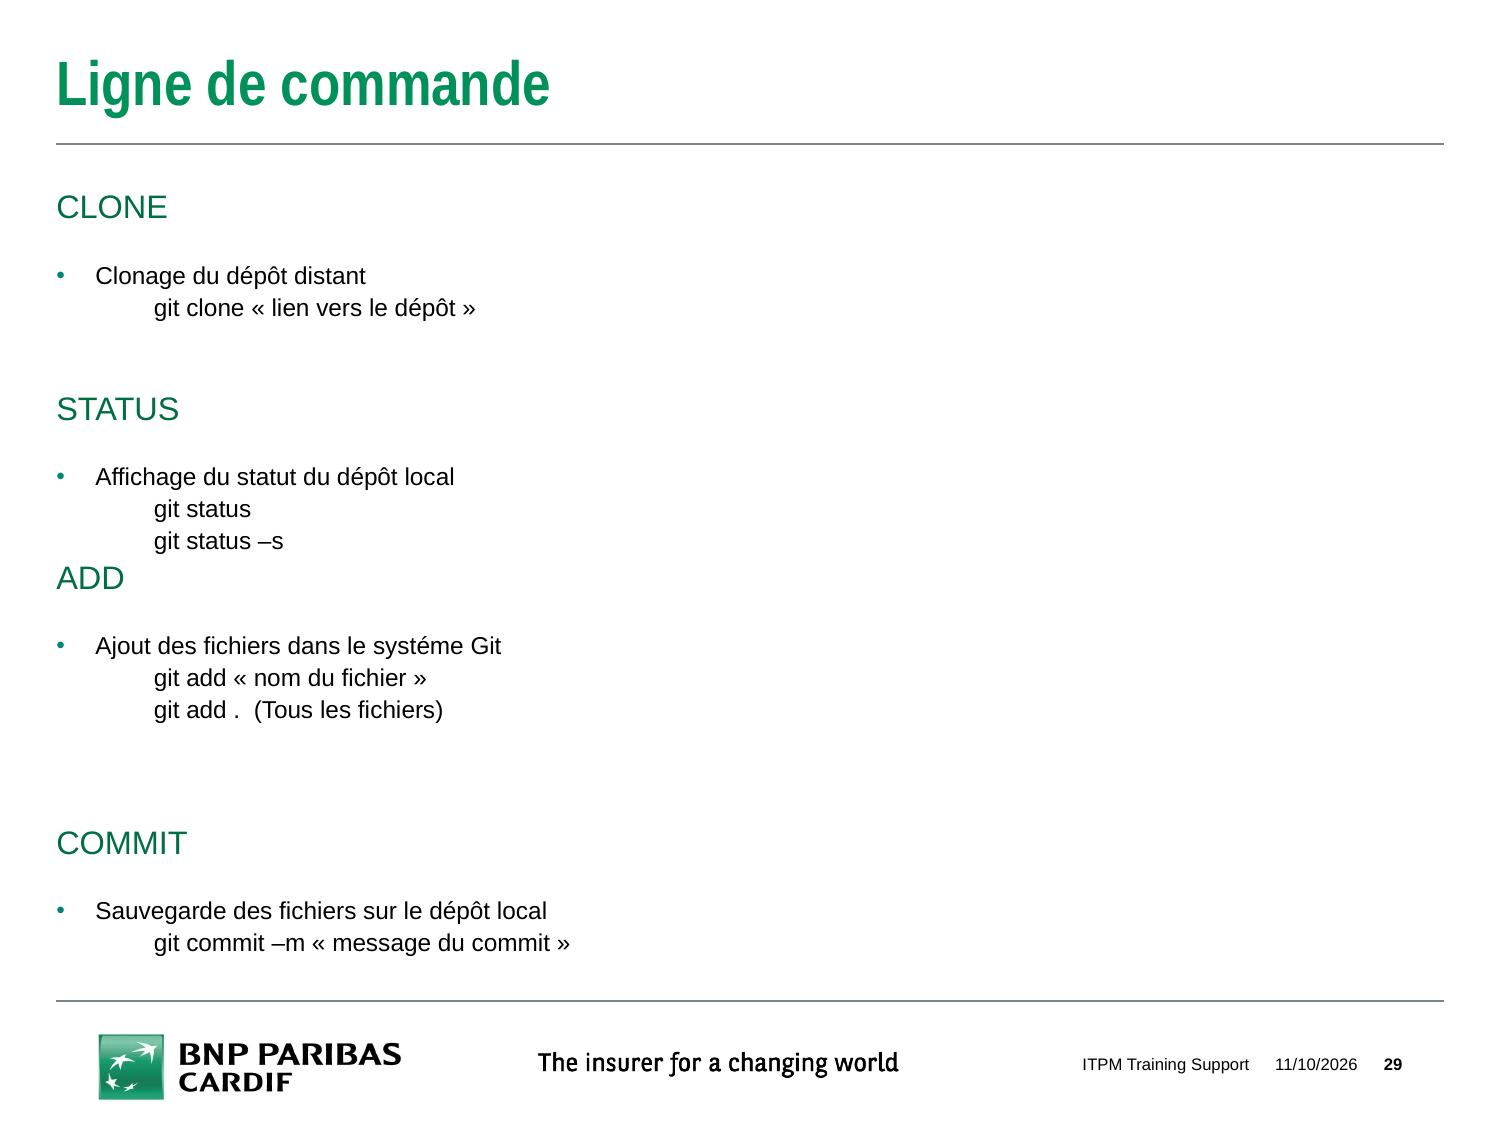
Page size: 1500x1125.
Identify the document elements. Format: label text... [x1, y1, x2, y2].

list CLONE Clonage du dépôt distant git clone « lien vers le dépôt » STATUS Affichage du statut du dépôt local git status git status –s ADD Ajout des fichiers dans le systéme Git git add « nom du fichier » git add . (Tous les fichiers) COMMIT Sauvegarde des fichiers sur le dépôt local git commit –m « message du commit » [56, 186, 1444, 965]
footer ITPM Training Support [918, 1048, 1250, 1079]
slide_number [1258, 1048, 1372, 1079]
picture [525, 1027, 910, 1103]
title Ligne de commande [56, 19, 1444, 142]
slide_number 29 [1372, 1048, 1403, 1079]
picture [88, 1023, 437, 1107]
